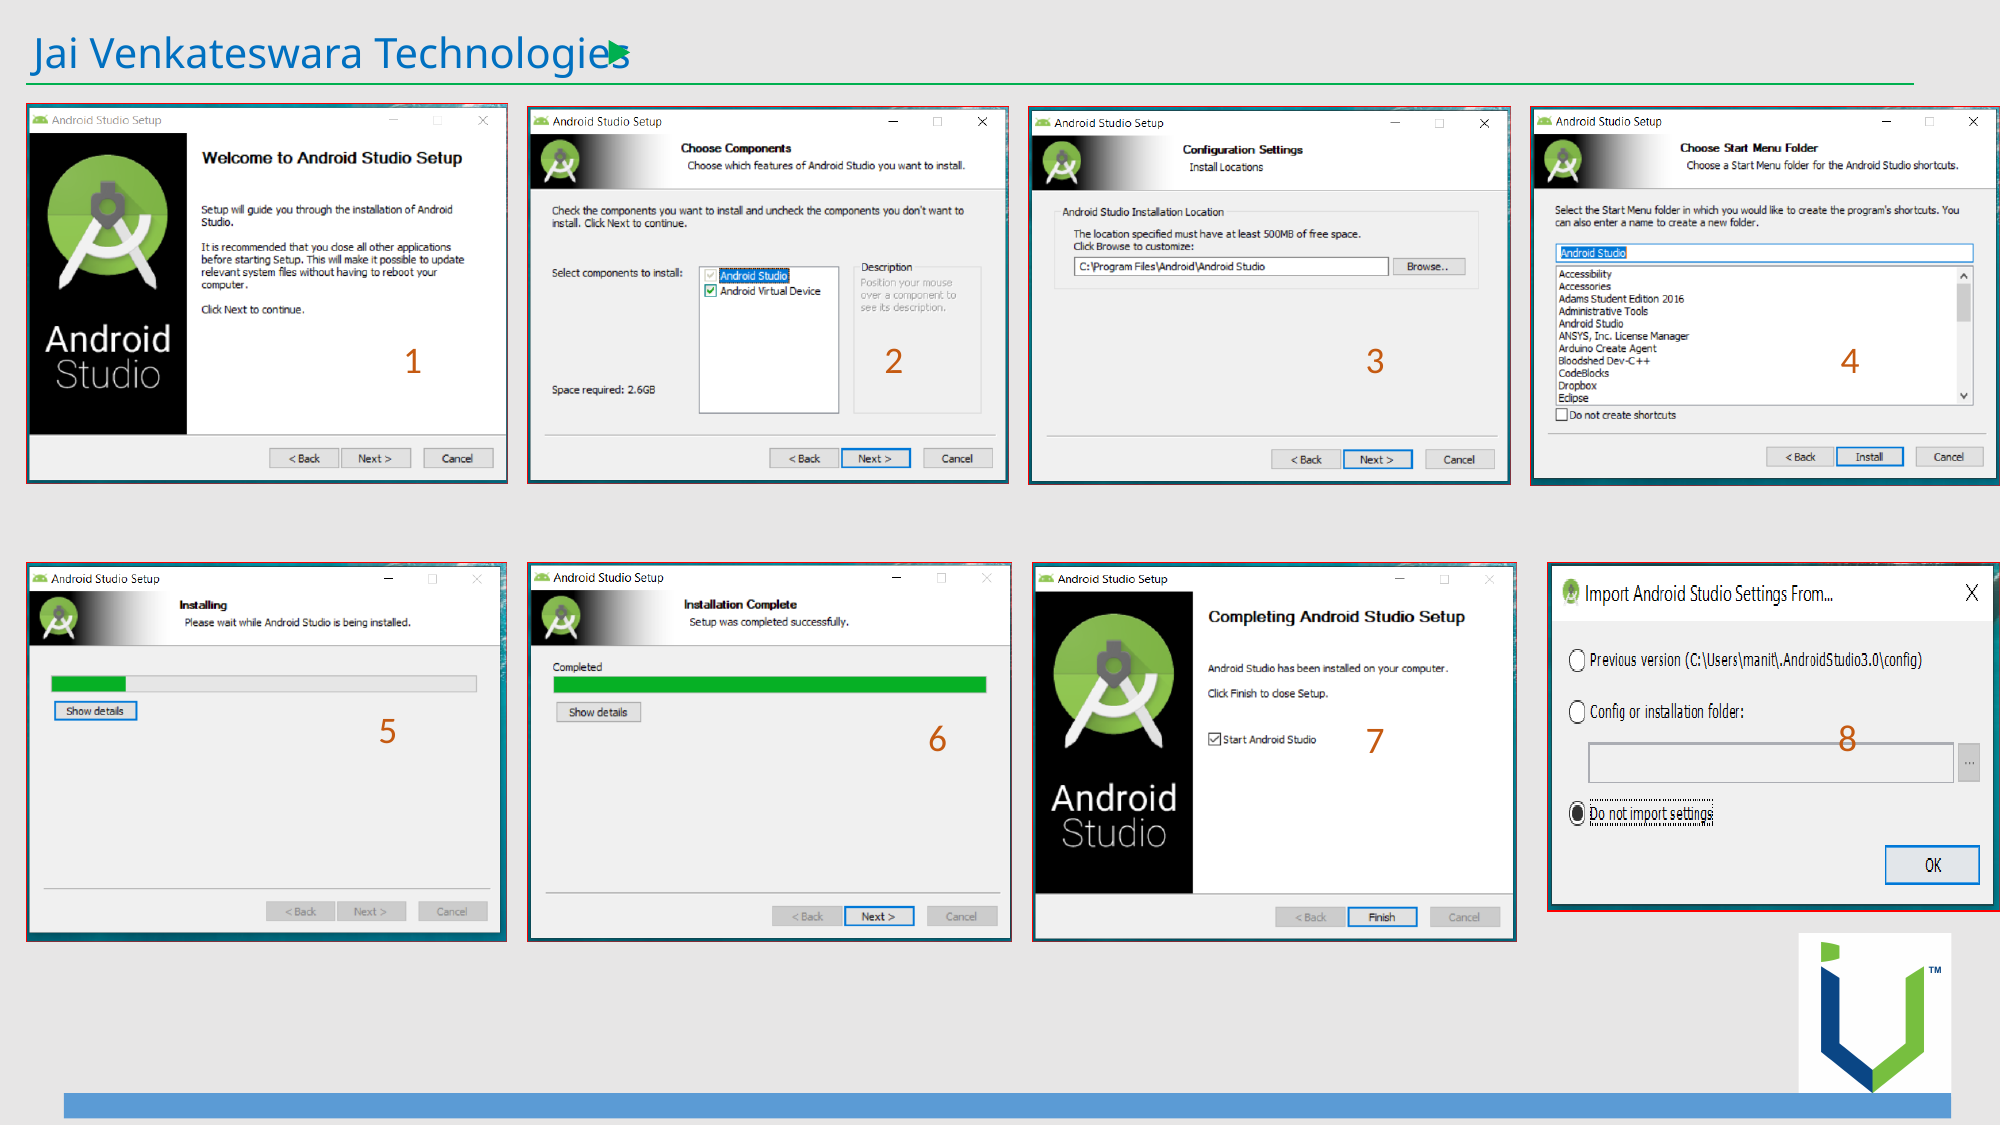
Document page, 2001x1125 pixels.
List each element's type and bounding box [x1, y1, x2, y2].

picture [1028, 106, 1511, 485]
picture [1530, 106, 2000, 486]
picture [26, 562, 507, 942]
text_box [0, 19, 1914, 85]
picture [527, 562, 1012, 942]
picture [26, 103, 508, 484]
picture [1032, 562, 1517, 942]
text_box [63, 1092, 1952, 1119]
picture [1547, 562, 2000, 912]
text_box [1798, 933, 1952, 1097]
picture [527, 106, 1009, 484]
